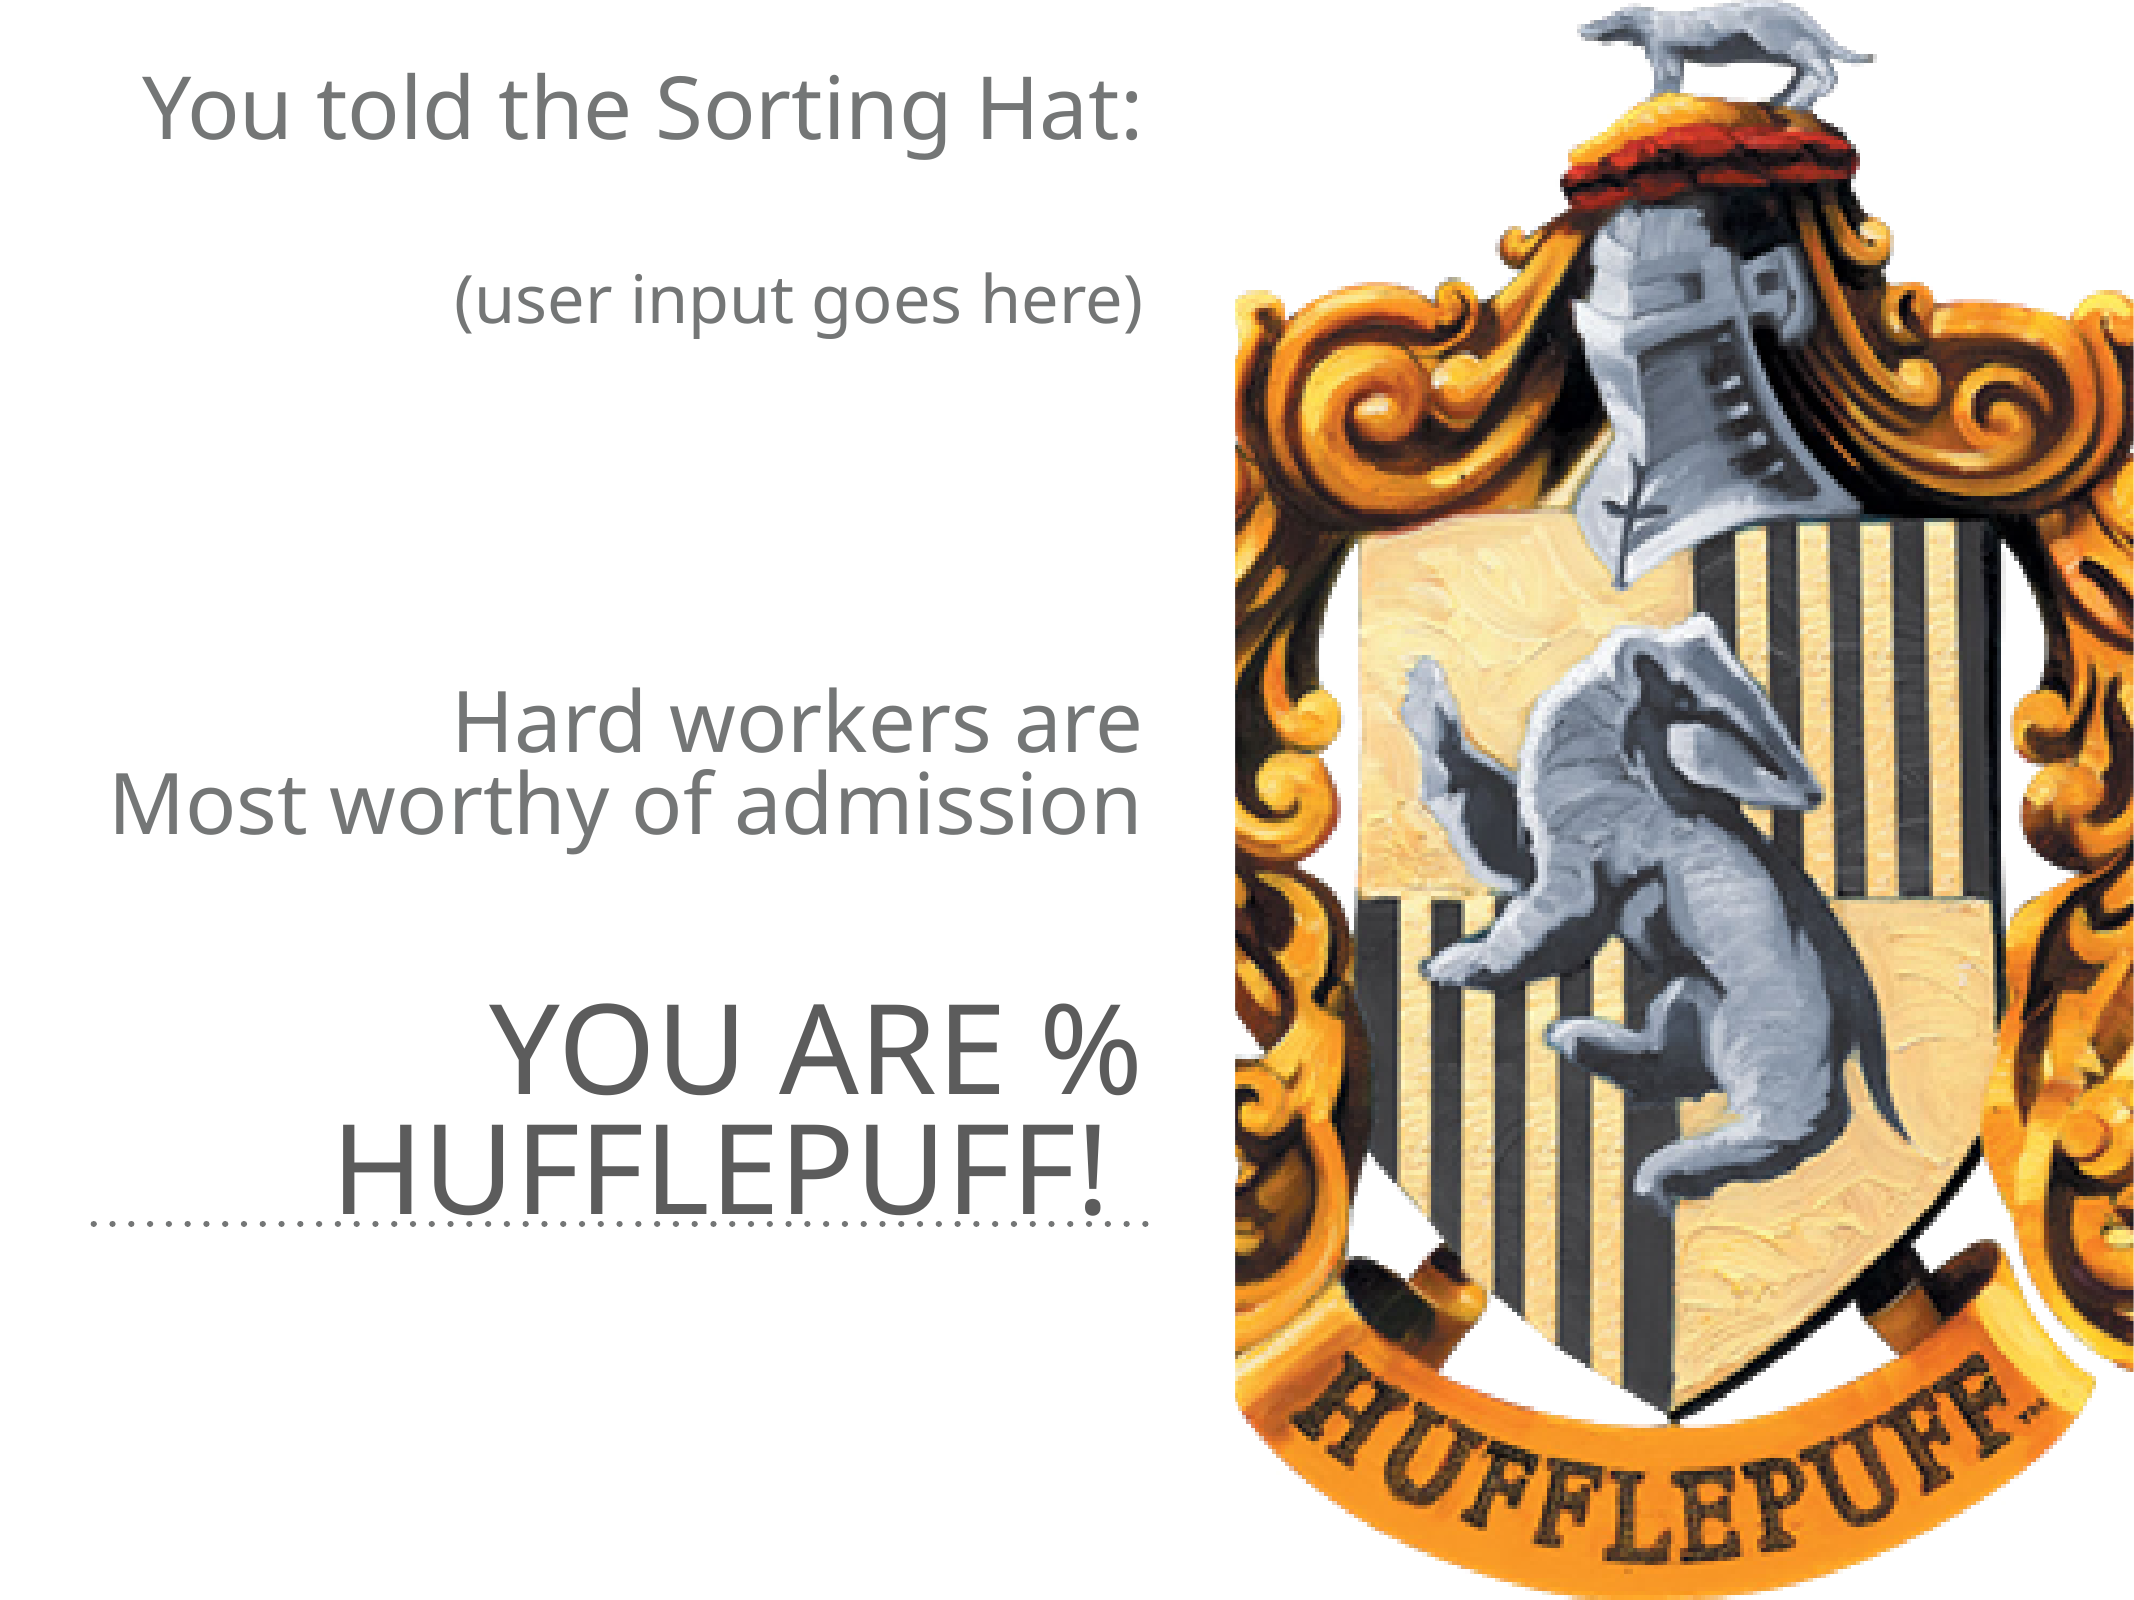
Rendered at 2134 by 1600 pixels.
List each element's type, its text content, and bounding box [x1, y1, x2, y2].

text_box (user input goes here) [93, 270, 1153, 420]
title You are % Hufflepuff! [93, 911, 1153, 1248]
list Hard workers are Most worthy of admission [93, 686, 1153, 911]
text_box You told the Sorting Hat: [93, 72, 1153, 222]
picture [1235, 0, 2134, 1600]
